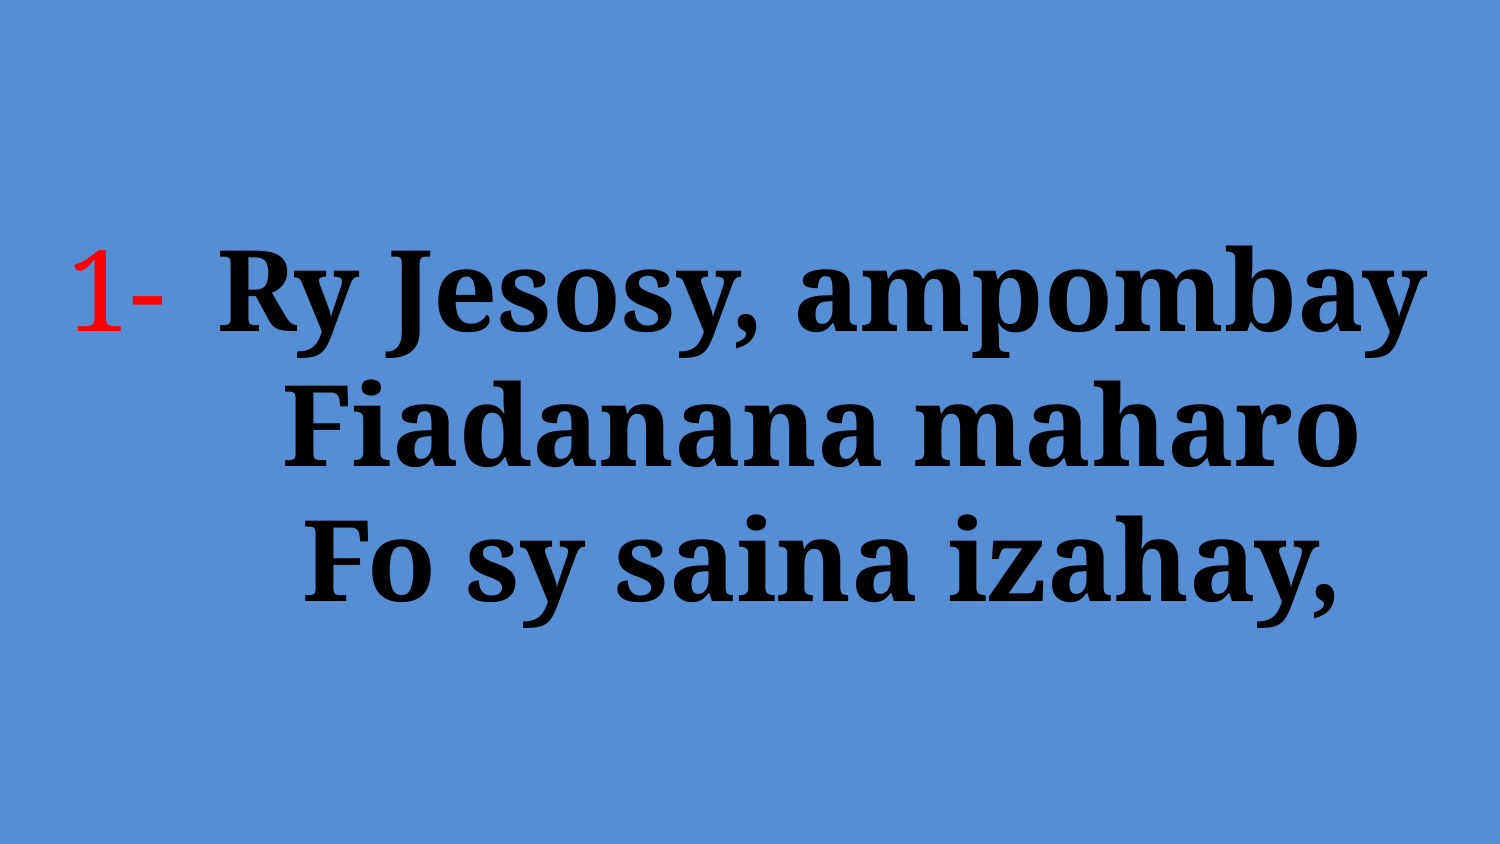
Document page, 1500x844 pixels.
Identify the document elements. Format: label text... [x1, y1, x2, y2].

title 1- Ry Jesosy, ampombay Fiadanana maharo Fo sy saina izahay, [0, 0, 1496, 844]
